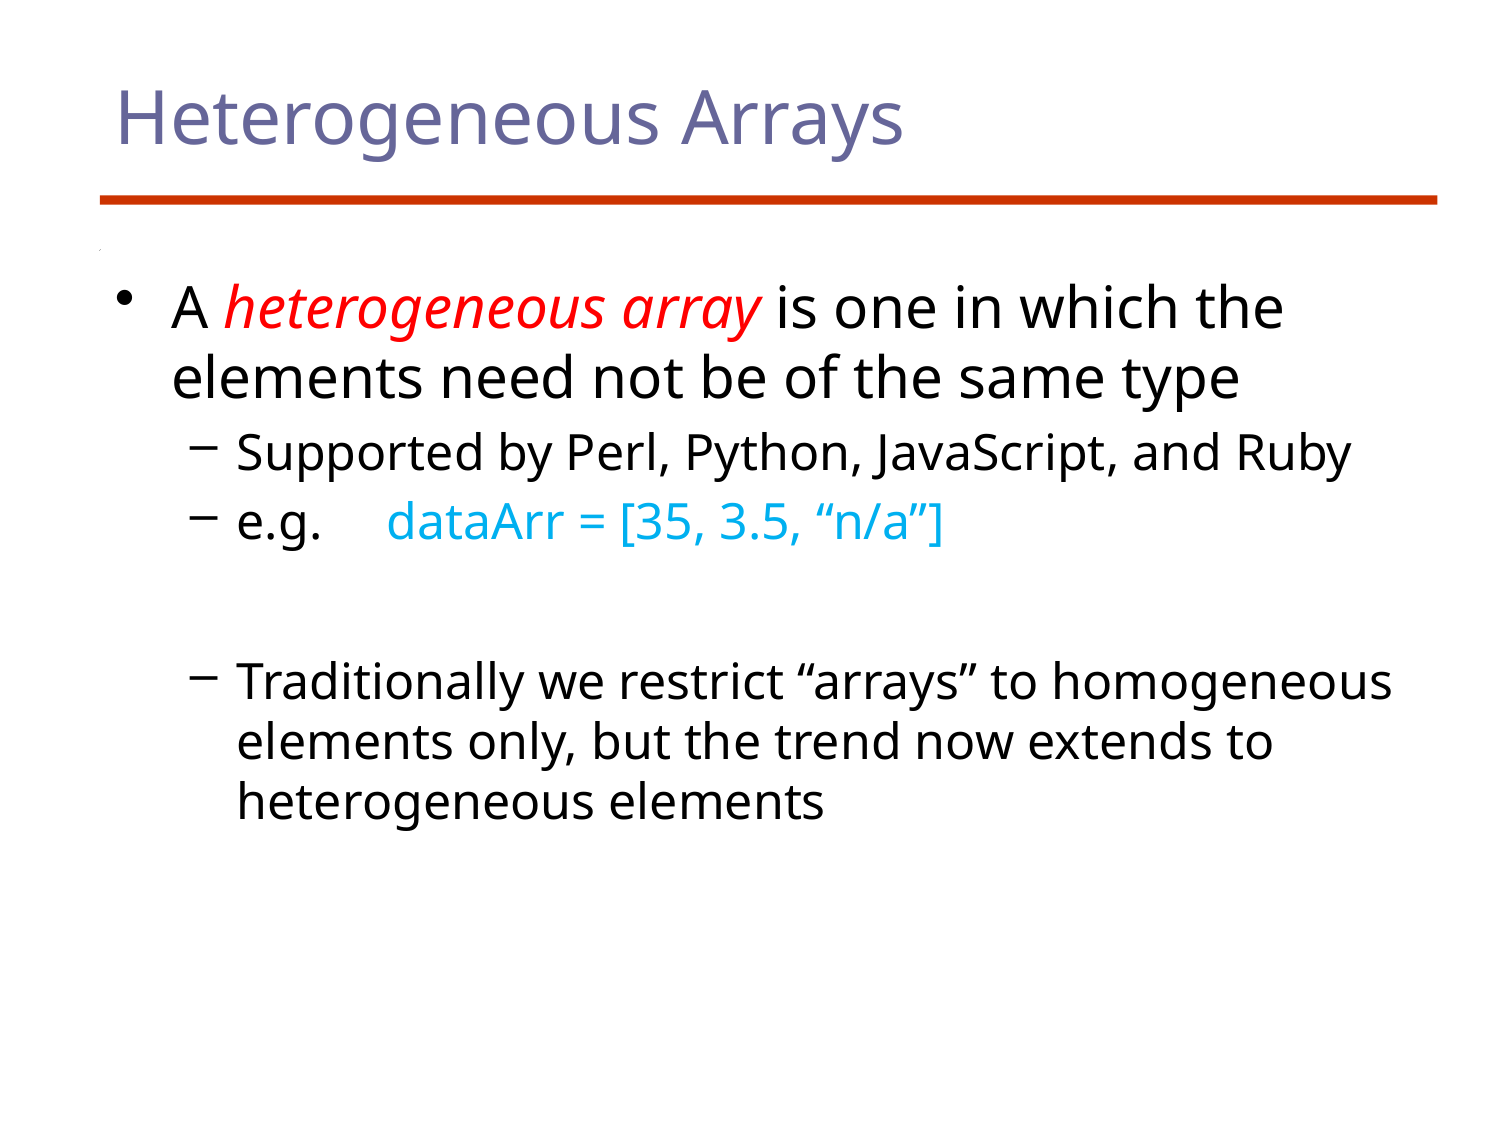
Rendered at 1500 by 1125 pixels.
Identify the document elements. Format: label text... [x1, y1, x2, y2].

title Heterogeneous Arrays [99, 62, 1438, 250]
list A heterogeneous array is one in which the elements need not be of the same type Supported by Perl, Python, JavaScript, and Ruby e.g. dataArr = [35, 3.5, “n/a”] Traditionally we restrict “arrays” to homogeneous elements only, but the trend now extends to heterogeneous elements [99, 262, 1438, 1013]
